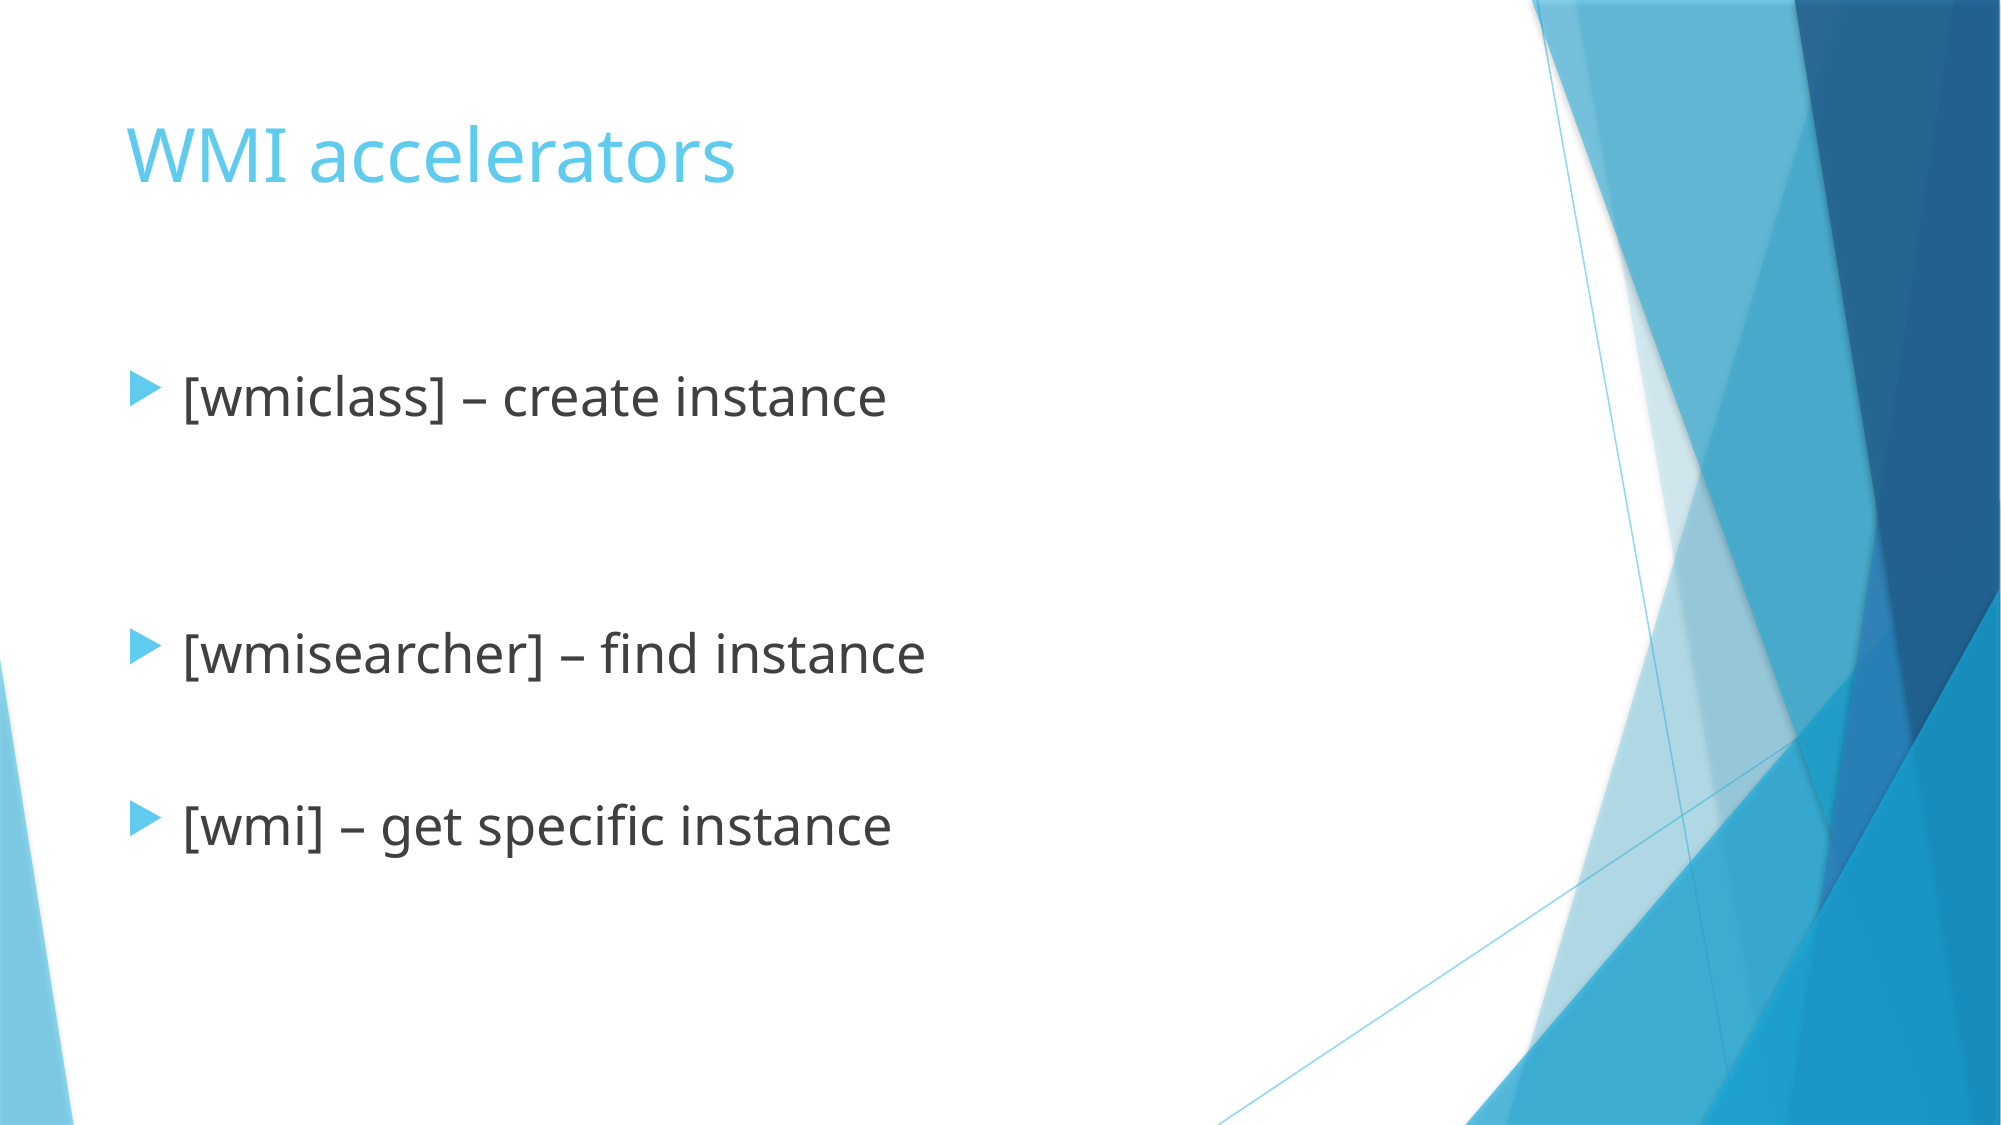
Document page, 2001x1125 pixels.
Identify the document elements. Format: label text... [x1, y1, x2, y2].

list [wmiclass] – create instance [wmisearcher] – find instance [wmi] – get specific instance [111, 354, 1522, 992]
title WMI accelerators [111, 99, 1522, 317]
